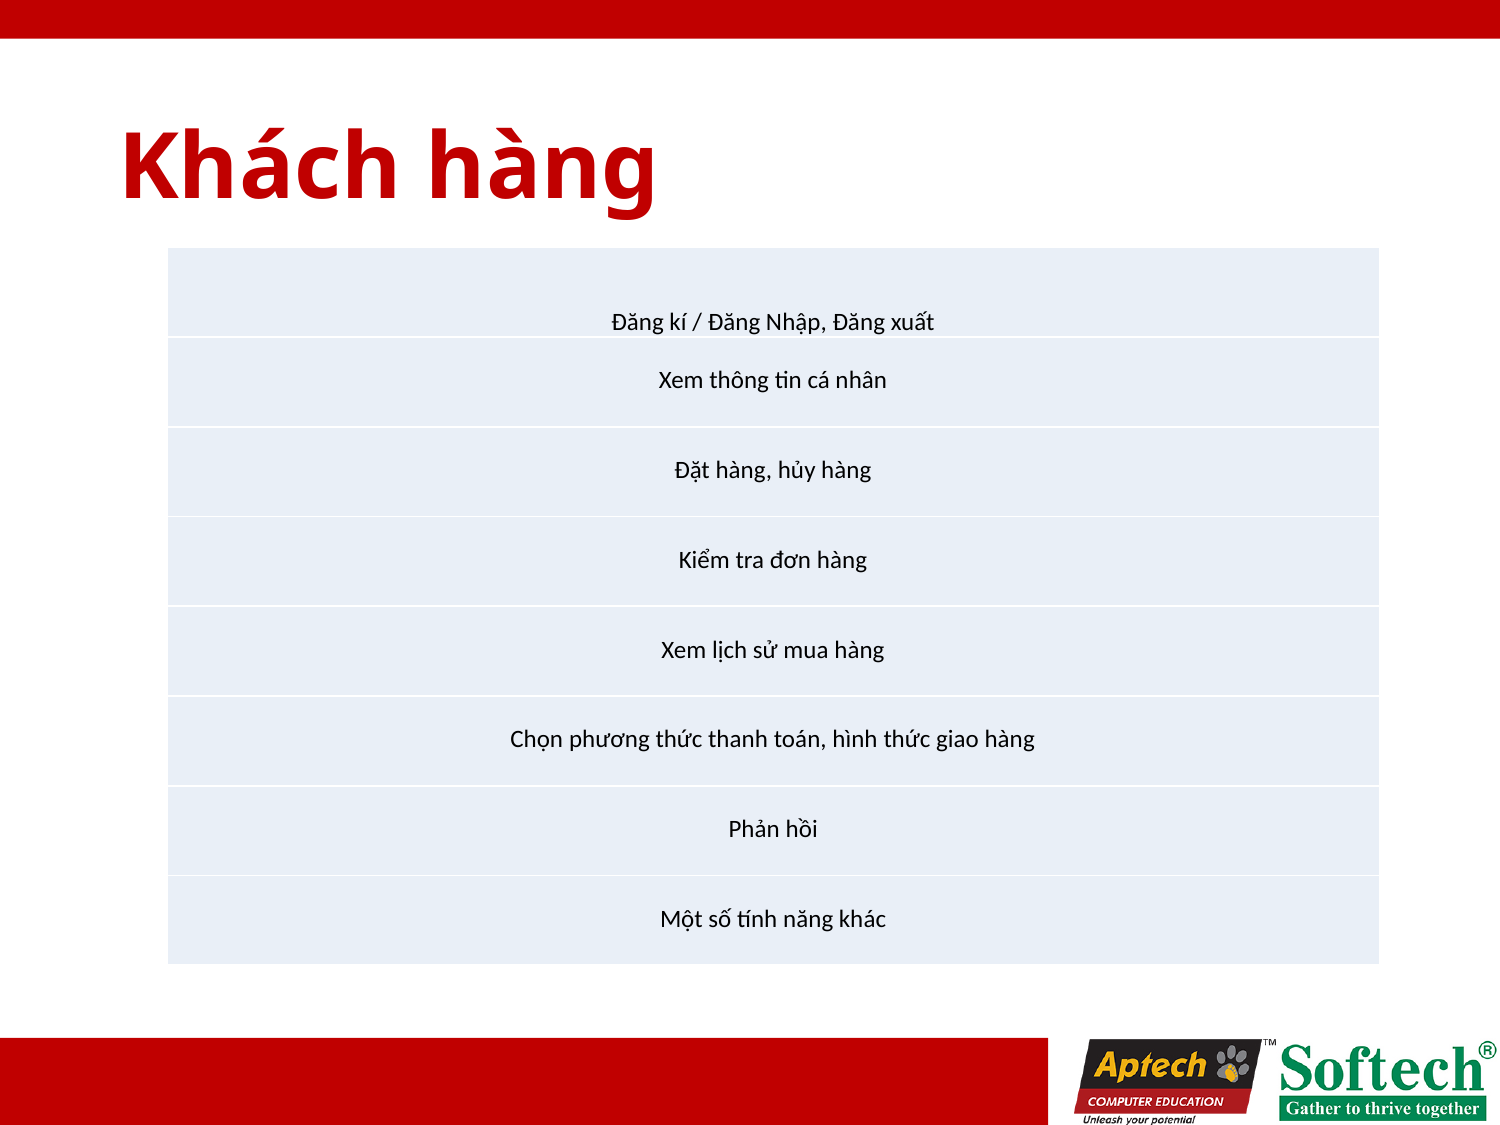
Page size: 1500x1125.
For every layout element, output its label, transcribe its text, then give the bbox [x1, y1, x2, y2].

table_cell Kiểm tra đơn hàng [168, 517, 1379, 605]
table_cell Chọn phương thức thanh toán, hình thức giao hàng [168, 697, 1379, 785]
table_cell Xem lịch sử mua hàng [168, 607, 1379, 695]
table_cell Phản hồi [168, 787, 1379, 875]
table_header Đăng kí / Đăng Nhập, Đăng xuất [168, 248, 1379, 336]
table_cell Một số tính năng khác [168, 876, 1379, 964]
title Khách hàng [103, 59, 1397, 278]
table_cell Xem thông tin cá nhân [168, 338, 1379, 426]
picture [1072, 1037, 1500, 1125]
table_cell Đặt hàng, hủy hàng [168, 428, 1379, 516]
